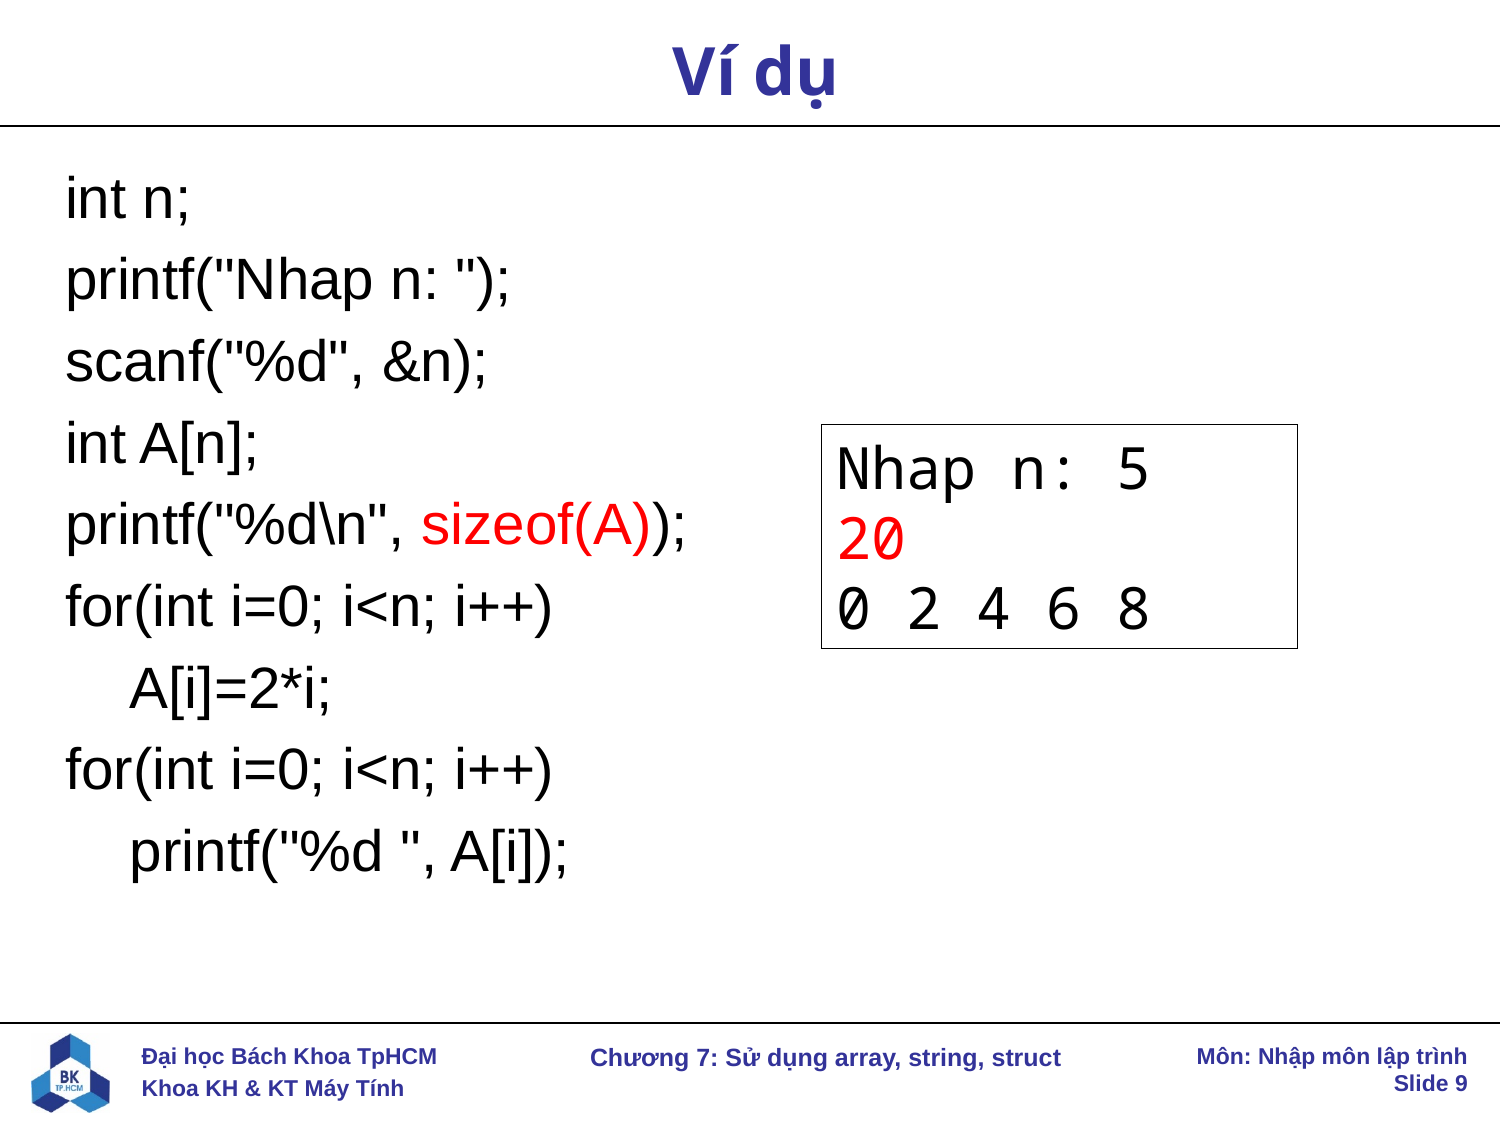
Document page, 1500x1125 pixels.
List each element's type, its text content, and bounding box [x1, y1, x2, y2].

list int n; printf("Nhap n: "); scanf("%d", &n); int A[n]; printf("%d\n", sizeof(A)); for(int i=0; i<n; i++) A[i]=2*i; for(int i=0; i<n; i++) printf("%d ", A[i]); [50, 152, 1463, 1000]
title Ví dụ [50, 12, 1463, 125]
picture [31, 1033, 110, 1113]
text_box Nhap n: 5 20 0 2 4 6 8 [821, 424, 1298, 649]
